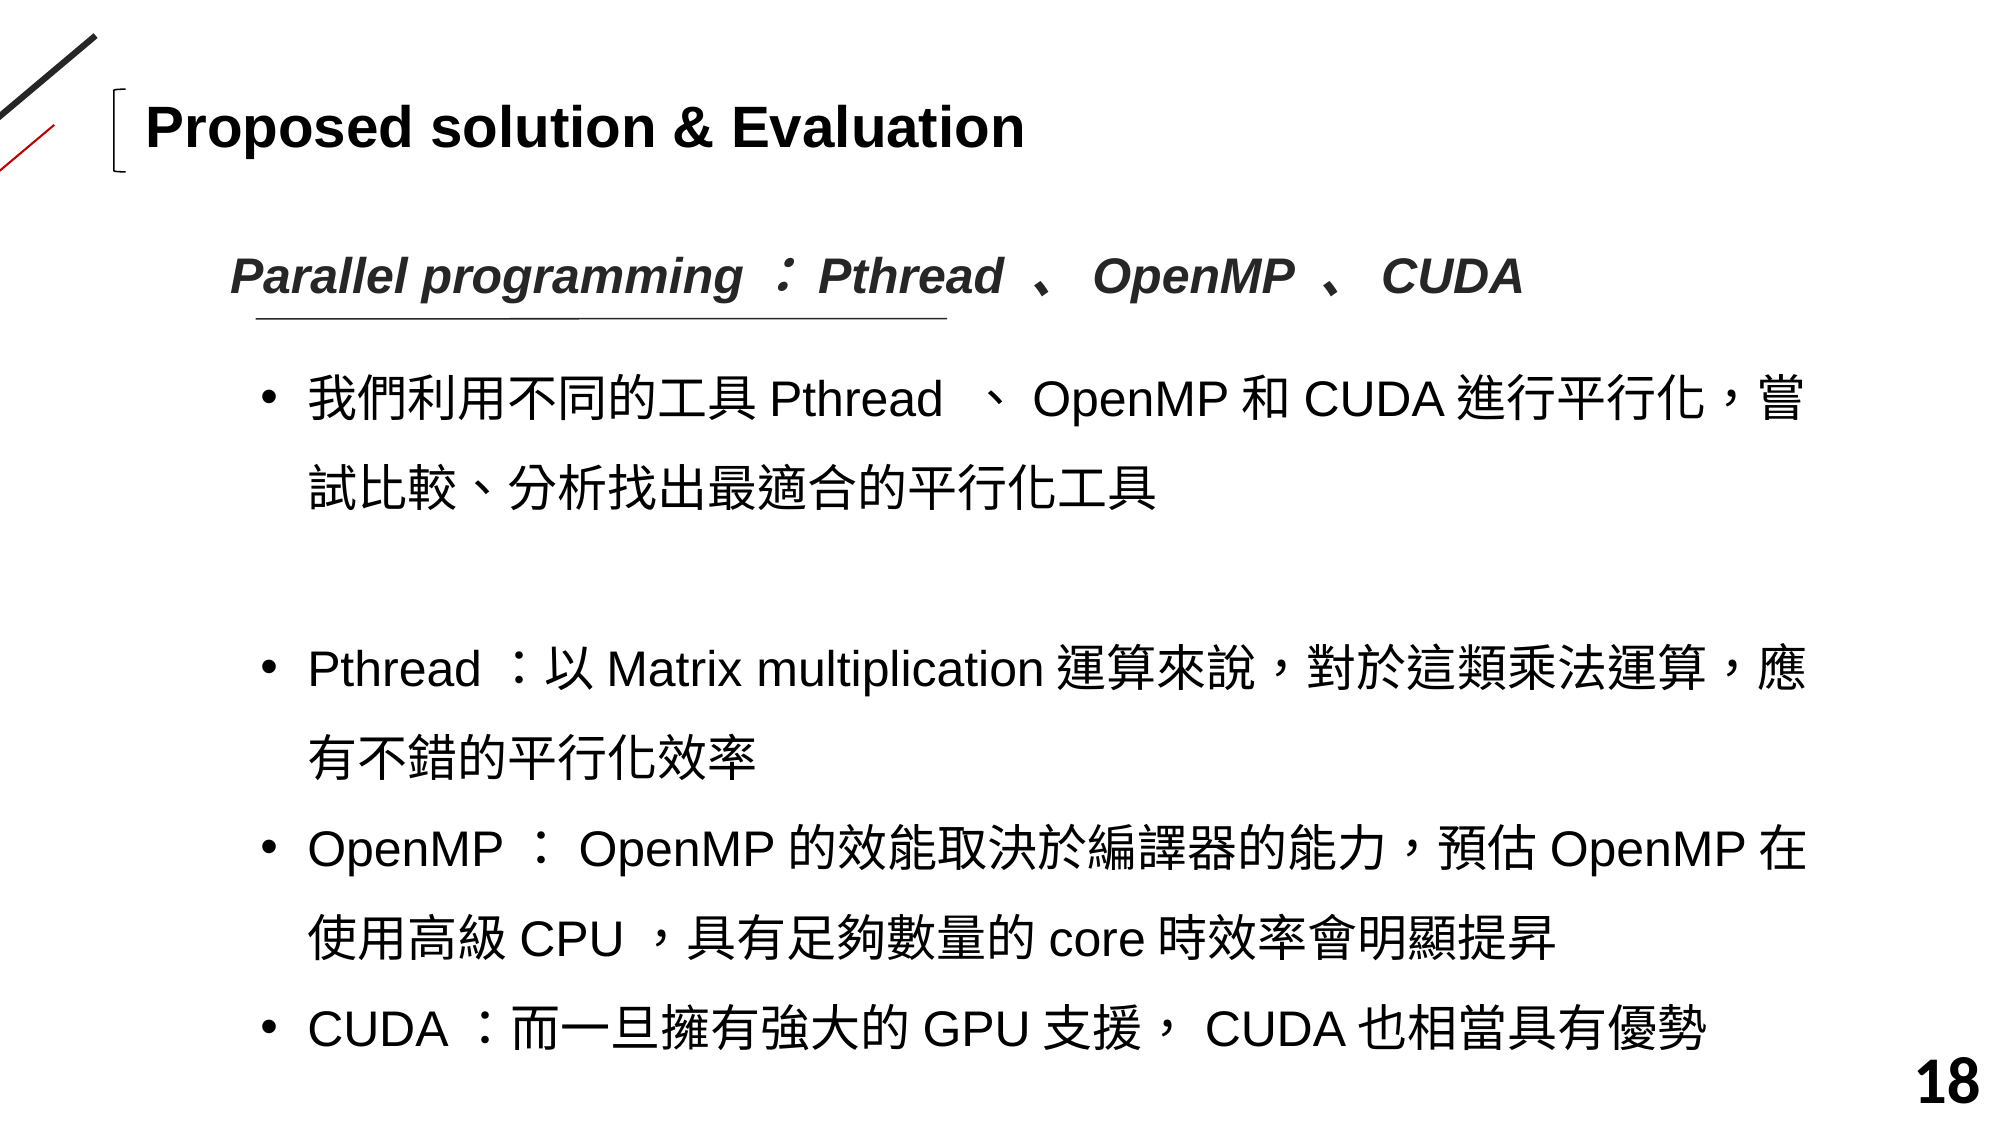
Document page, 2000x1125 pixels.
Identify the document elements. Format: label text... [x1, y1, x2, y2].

text_box Parallel programming：Pthread 、OpenMP 、CUDA [193, 225, 1562, 322]
text_box 18 [1898, 1029, 2000, 1124]
text_box 我們利用不同的工具Pthread 、OpenMP和CUDA進行平行化，嘗試比較、分析找出最適合的平行化工具 Pthread：以Matrix multiplication運算來說，對於這類乘法運算，應有不錯的平行化效率 OpenMP：OpenMP的效能取決於編譯器的能力，預估OpenMP在使用高級CPU，具有足夠數量的core時效率會明顯提昇 CUDA：而一旦擁有強大的GPU支援，CUDA也相當具有優勢 [224, 318, 1874, 1075]
text_box [113, 88, 126, 173]
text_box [0, 124, 55, 179]
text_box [0, 35, 96, 144]
text_box Proposed solution & Evaluation [131, 82, 1042, 167]
